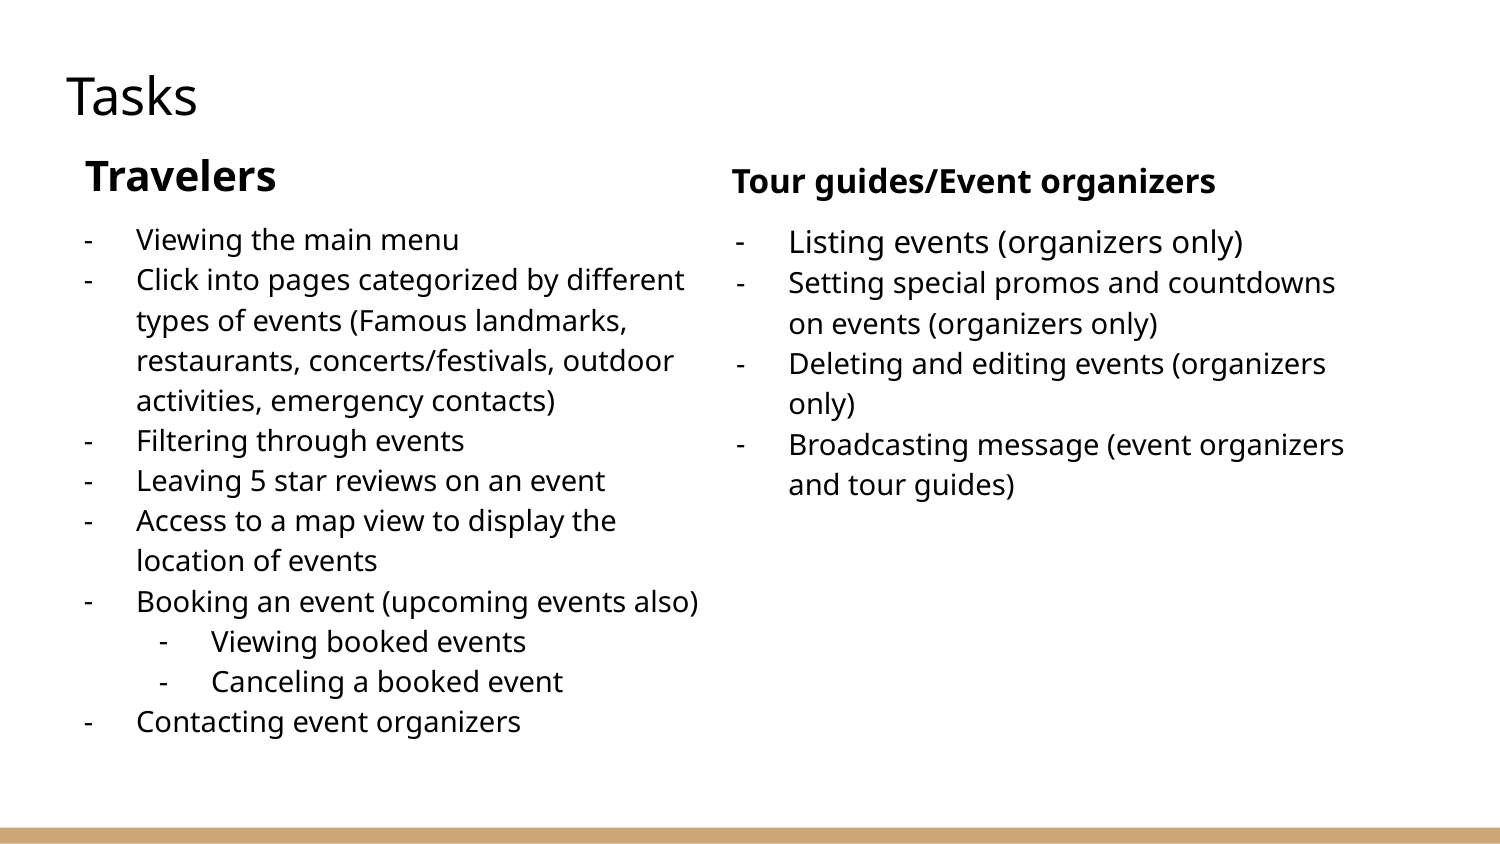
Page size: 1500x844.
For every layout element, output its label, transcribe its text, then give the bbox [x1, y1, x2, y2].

title Tasks [51, 46, 1449, 141]
title Tour guides/Event organizers [716, 120, 1255, 215]
title Travelers [69, 120, 357, 215]
list Viewing the main menu Click into pages categorized by different types of events (Famous landmarks, restaurants, concerts/festivals, outdoor activities, emergency contacts) Filtering through events Leaving 5 star reviews on an event Access to a map view to display the location of events Booking an event (upcoming events also) Viewing booked events Canceling a booked event Contacting event organizers [0, 201, 729, 787]
list Listing events (organizers only) Setting special promos and countdowns on events (organizers only) Deleting and editing events (organizers only) Broadcasting message (event organizers and tour guides) [623, 201, 1381, 762]
